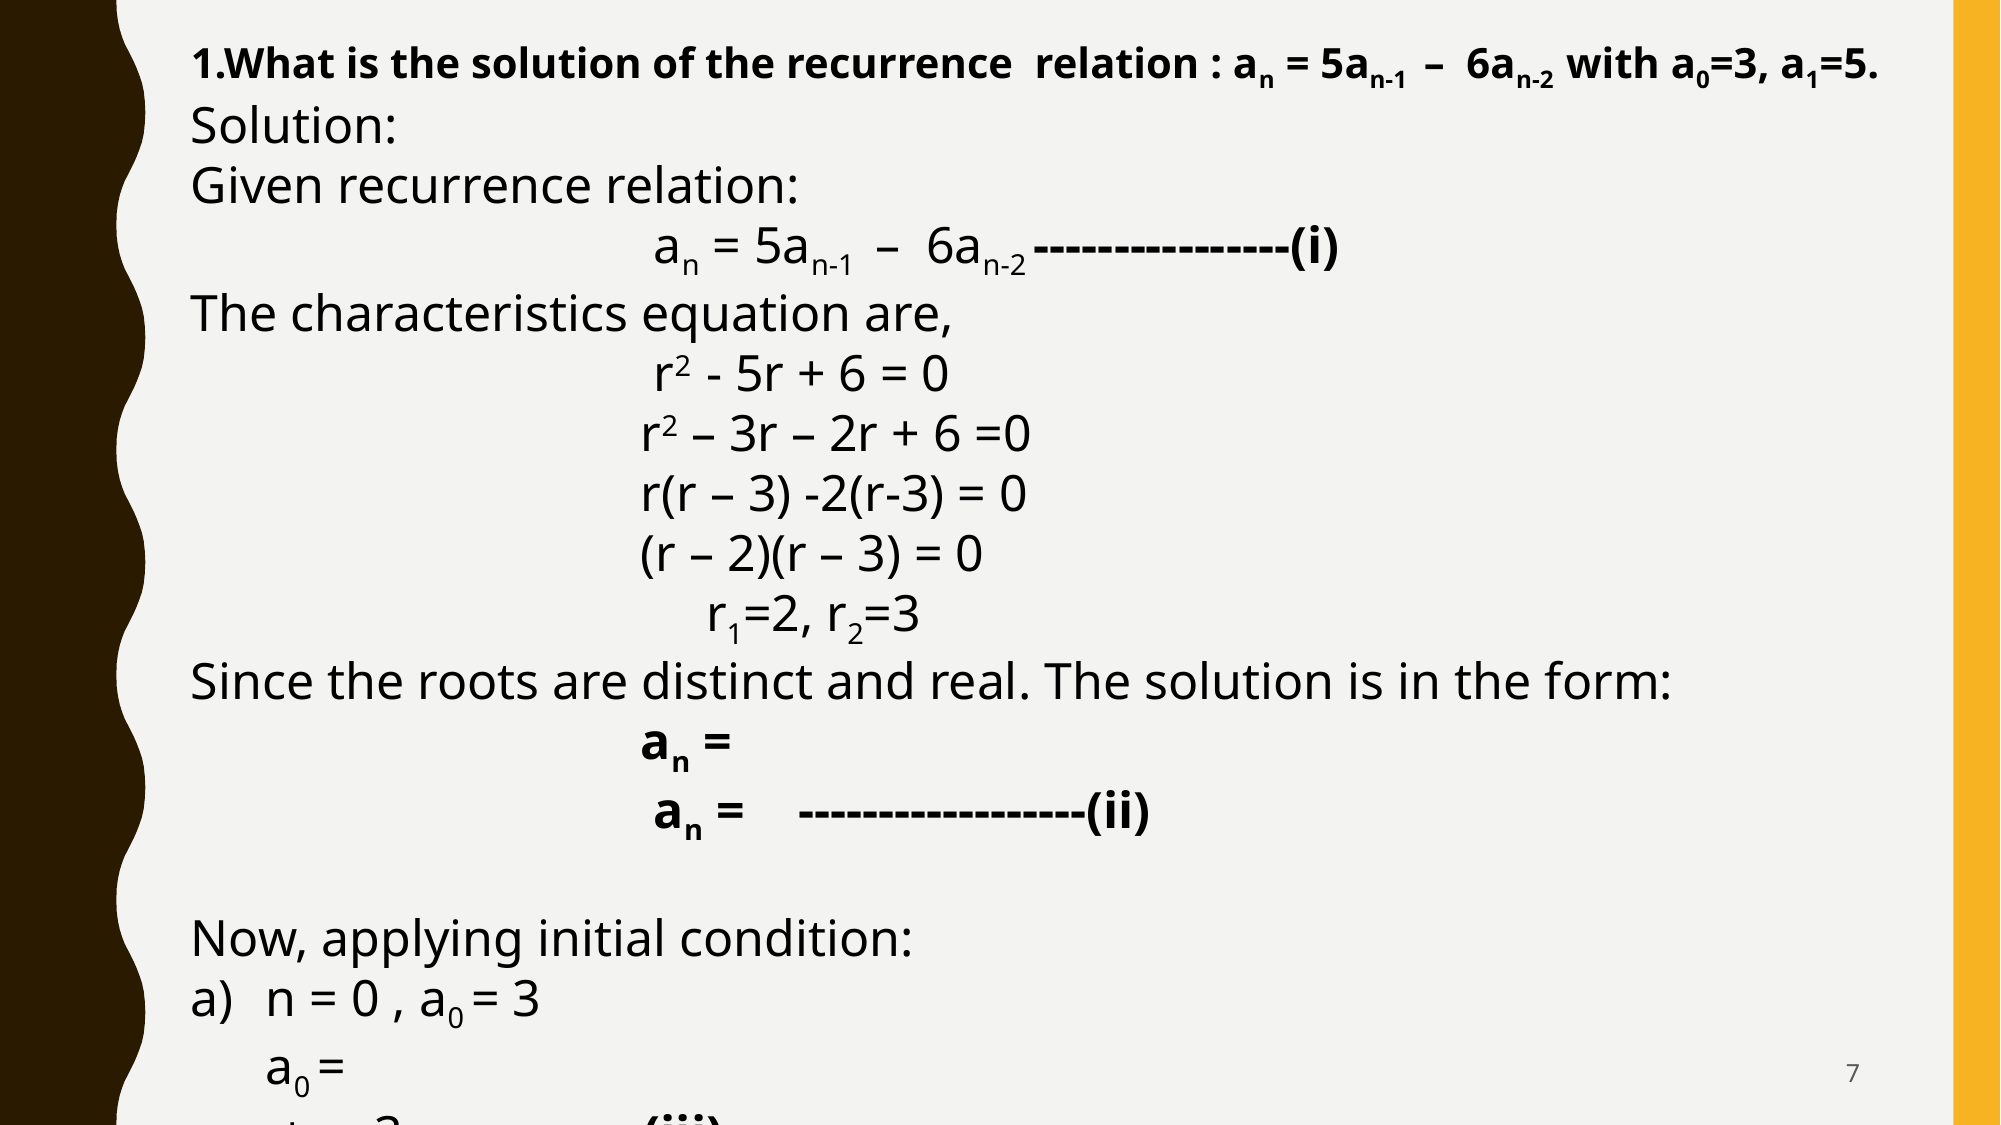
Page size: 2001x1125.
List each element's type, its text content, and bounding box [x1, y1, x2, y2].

slide_number 7 [1412, 1045, 1875, 1103]
